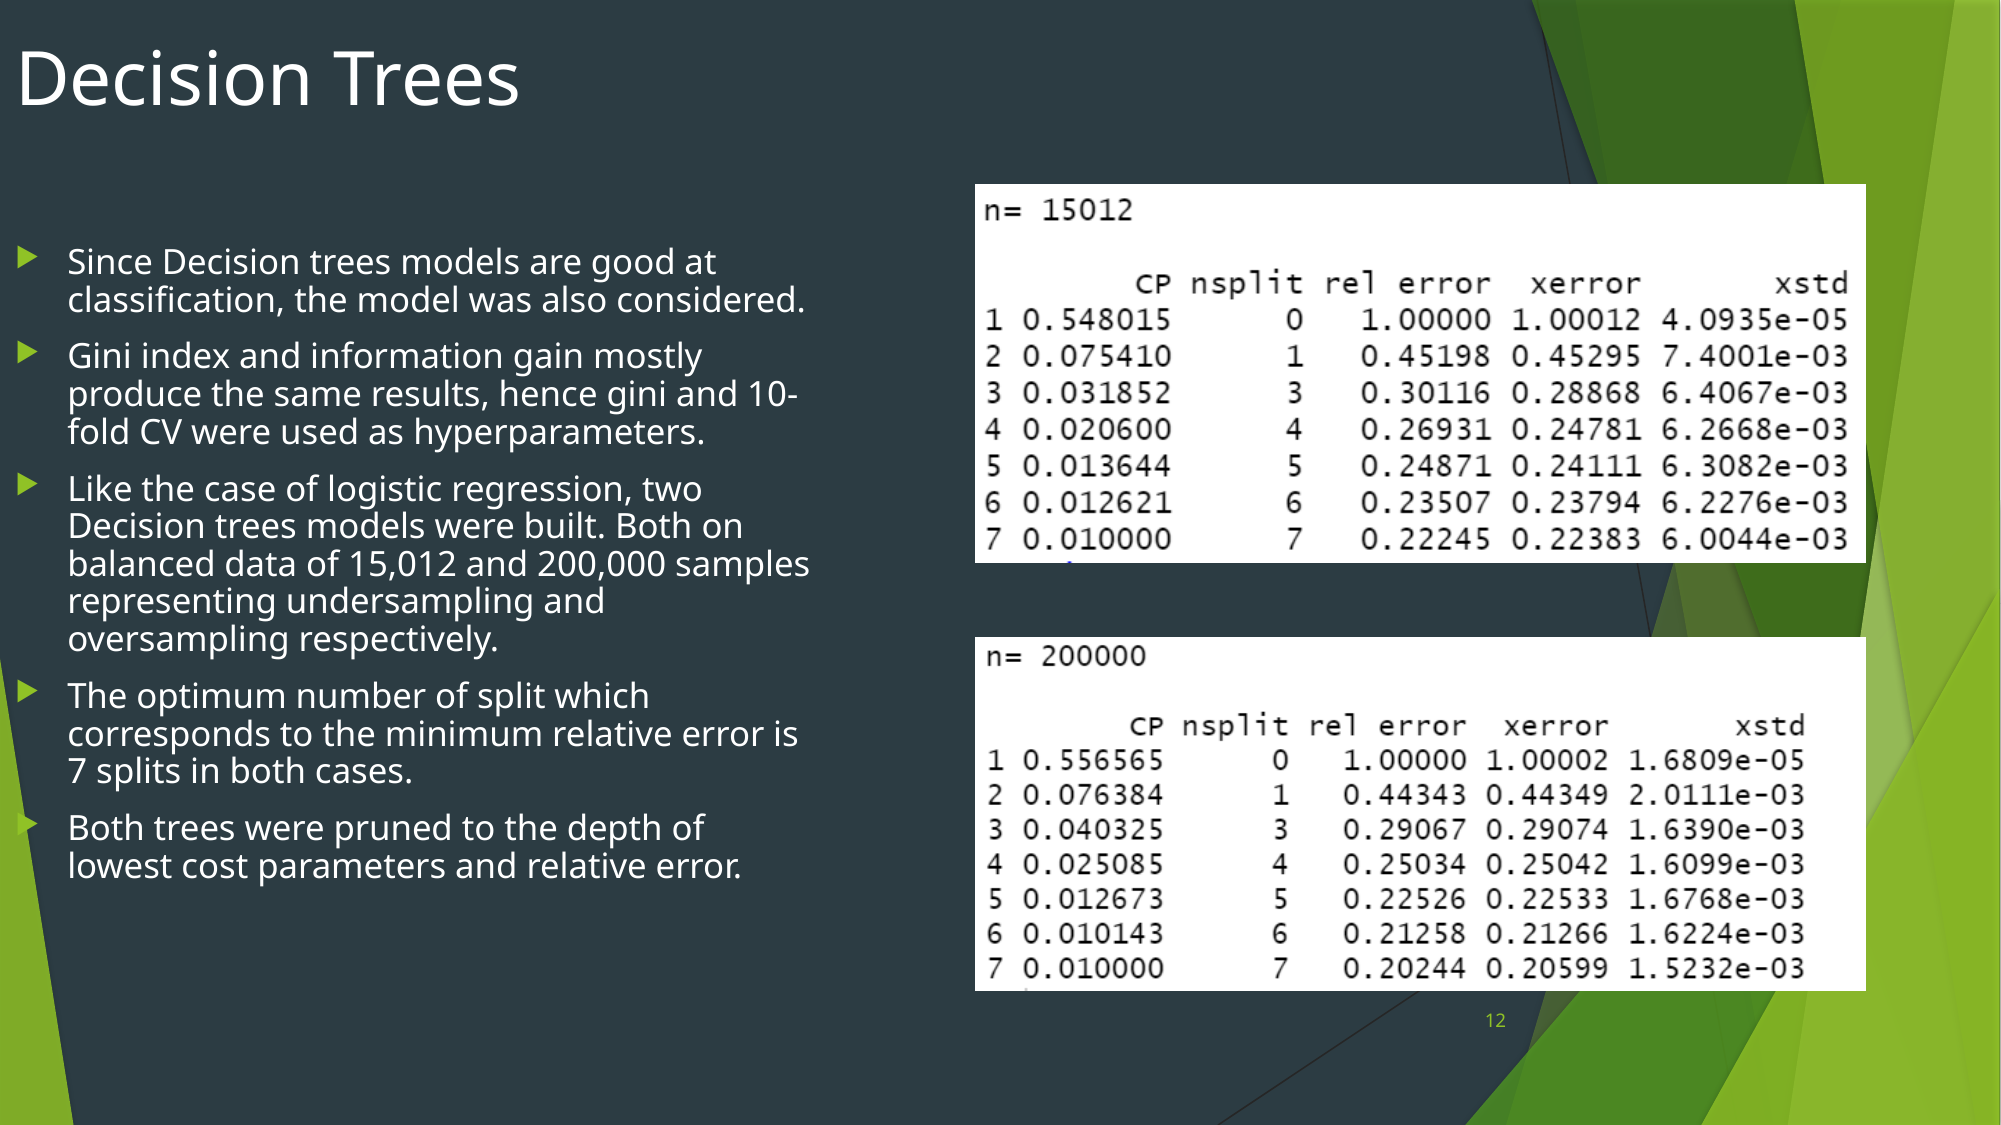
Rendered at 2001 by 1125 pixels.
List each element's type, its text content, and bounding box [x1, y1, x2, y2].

picture [975, 636, 1866, 992]
picture [975, 183, 1866, 563]
title Decision Trees [0, 1, 1116, 150]
slide_number 12 [1409, 1000, 1522, 1051]
list Since Decision trees models are good at classification, the model was also considered. Gini index and information gain mostly produce the same results, hence gini and 10-fold CV were used as hyperparameters. Like the case of logistic regression, two Decision trees models were built. Both on balanced data of 15,012 and 200,000 samples representing undersampling and oversampling respectively. The optimum number of split which corresponds to the minimum relative error is 7 splits in both cases. Both trees were pruned to the depth of lowest cost parameters and relative error. [0, 236, 827, 935]
